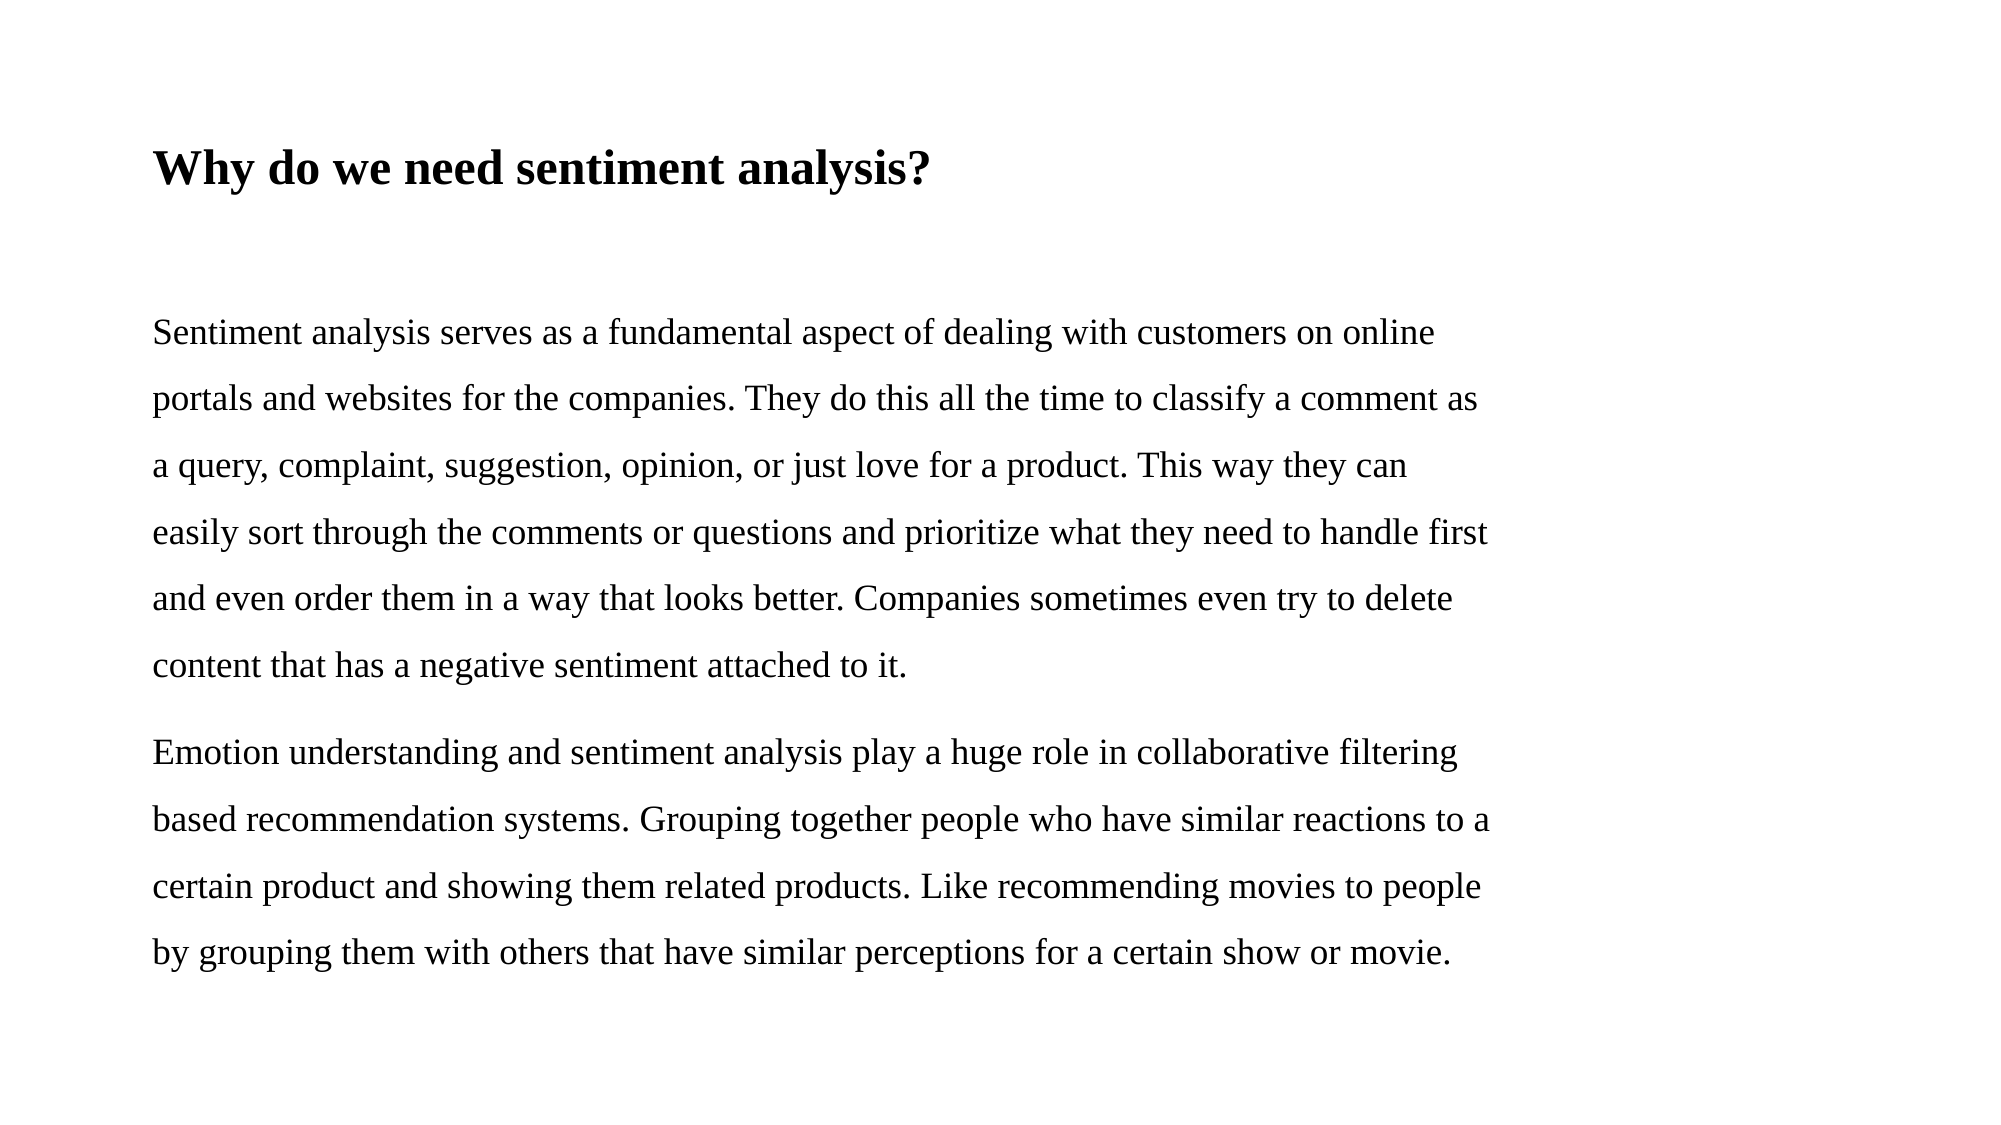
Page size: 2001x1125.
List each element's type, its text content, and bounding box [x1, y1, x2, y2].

list Sentiment analysis serves as a fundamental aspect of dealing with customers on online portals and websites for the companies. They do this all the time to classify a comment as a query, complaint, suggestion, opinion, or just love for a product. This way they can easily sort through the comments or questions and prioritize what they need to handle first and even order them in a way that looks better. Companies sometimes even try to delete content that has a negative sentiment attached to it. Emotion understanding and sentiment analysis play a huge role in collaborative filtering based recommendation systems. Grouping together people who have similar reactions to a certain product and showing them related products. Like recommending movies to people by grouping them with others that have similar perceptions for a certain show or movie. [137, 277, 1508, 1049]
title Why do we need sentiment analysis? [137, 59, 1863, 278]
